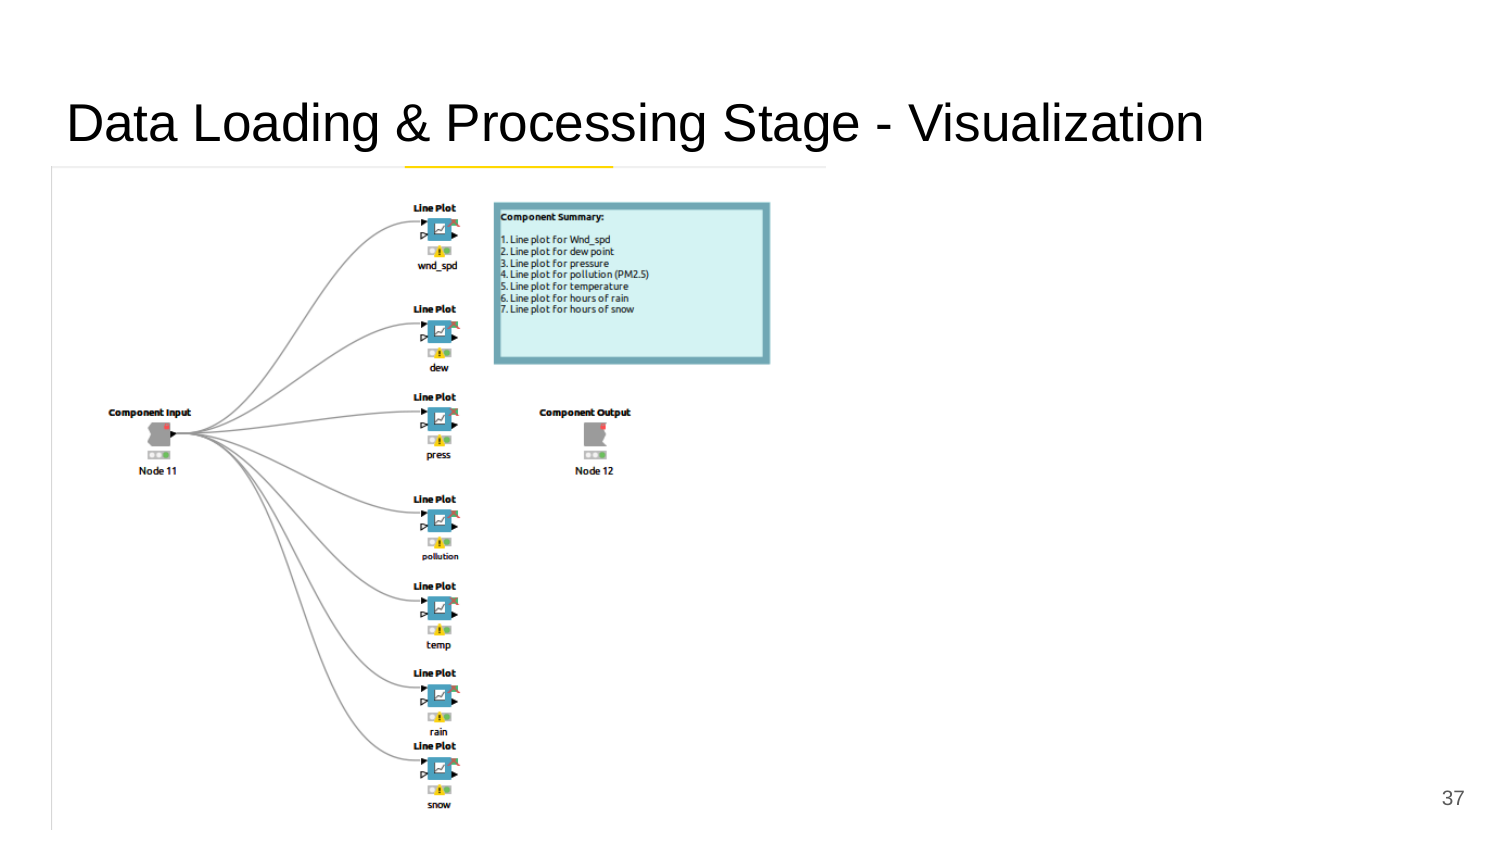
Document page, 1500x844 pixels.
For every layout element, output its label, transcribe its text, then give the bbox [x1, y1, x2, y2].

picture [50, 166, 826, 830]
title Data Loading & Processing Stage - Visualization [51, 72, 1449, 167]
slide_number ‹#› [1389, 764, 1480, 830]
